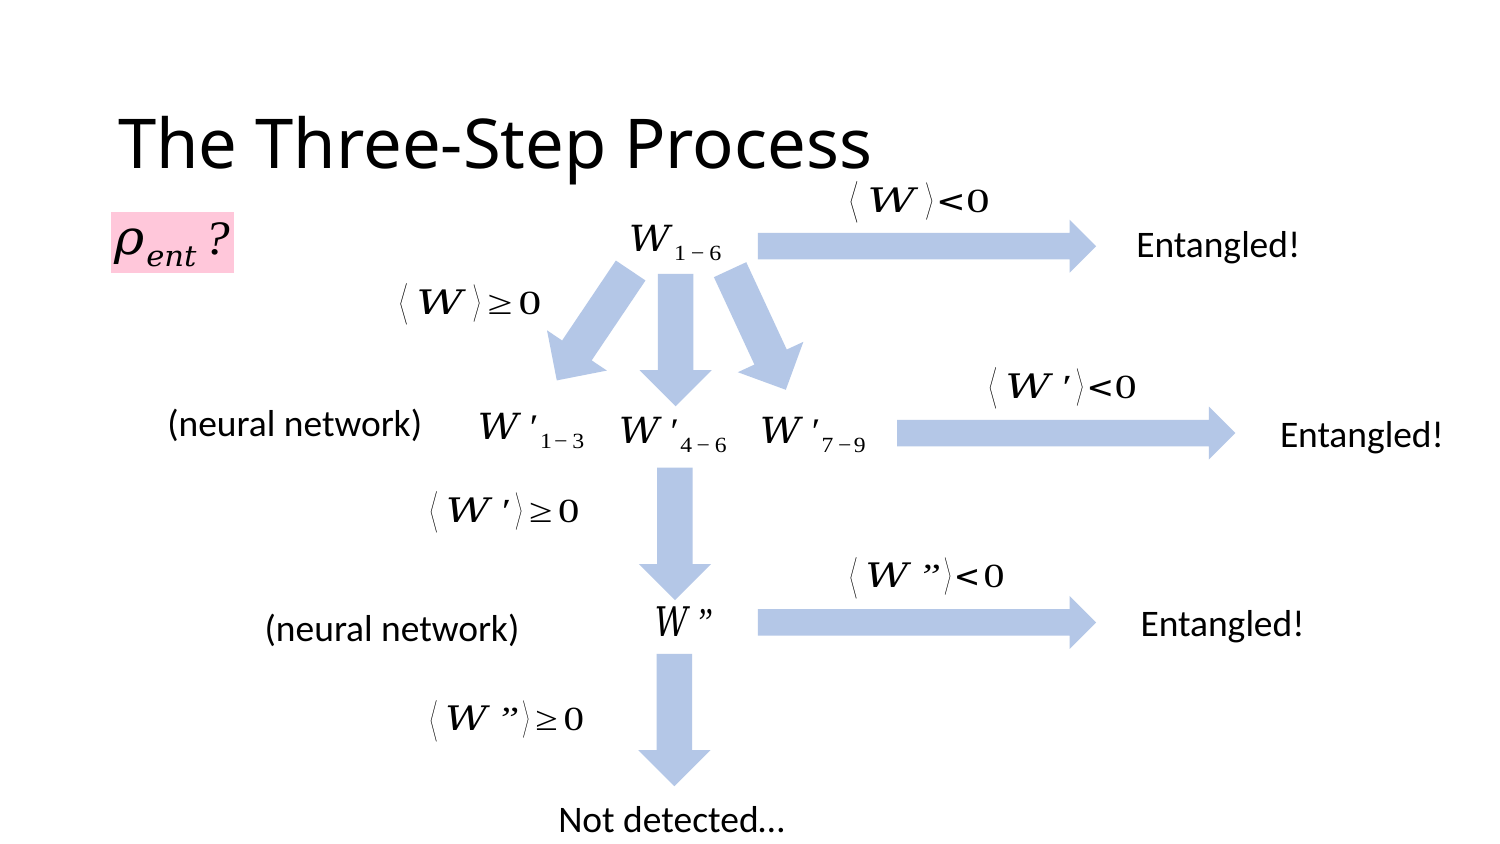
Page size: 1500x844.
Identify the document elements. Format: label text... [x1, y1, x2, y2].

text_box [638, 653, 711, 787]
text_box Entangled! [1121, 212, 1317, 272]
text_box Entangled! [1265, 402, 1460, 463]
text_box [638, 467, 712, 601]
text_box [756, 593, 1098, 652]
title The Three-Step Process [103, 64, 1397, 228]
text_box [713, 262, 804, 390]
text_box Not detected… [543, 787, 812, 844]
text_box [896, 404, 1237, 463]
text_box Entangled! [1125, 592, 1321, 652]
text_box [547, 260, 646, 381]
text_box [639, 273, 712, 407]
text_box [756, 217, 1098, 276]
text_box (neural network) [152, 391, 445, 452]
text_box (neural network) [249, 596, 542, 656]
